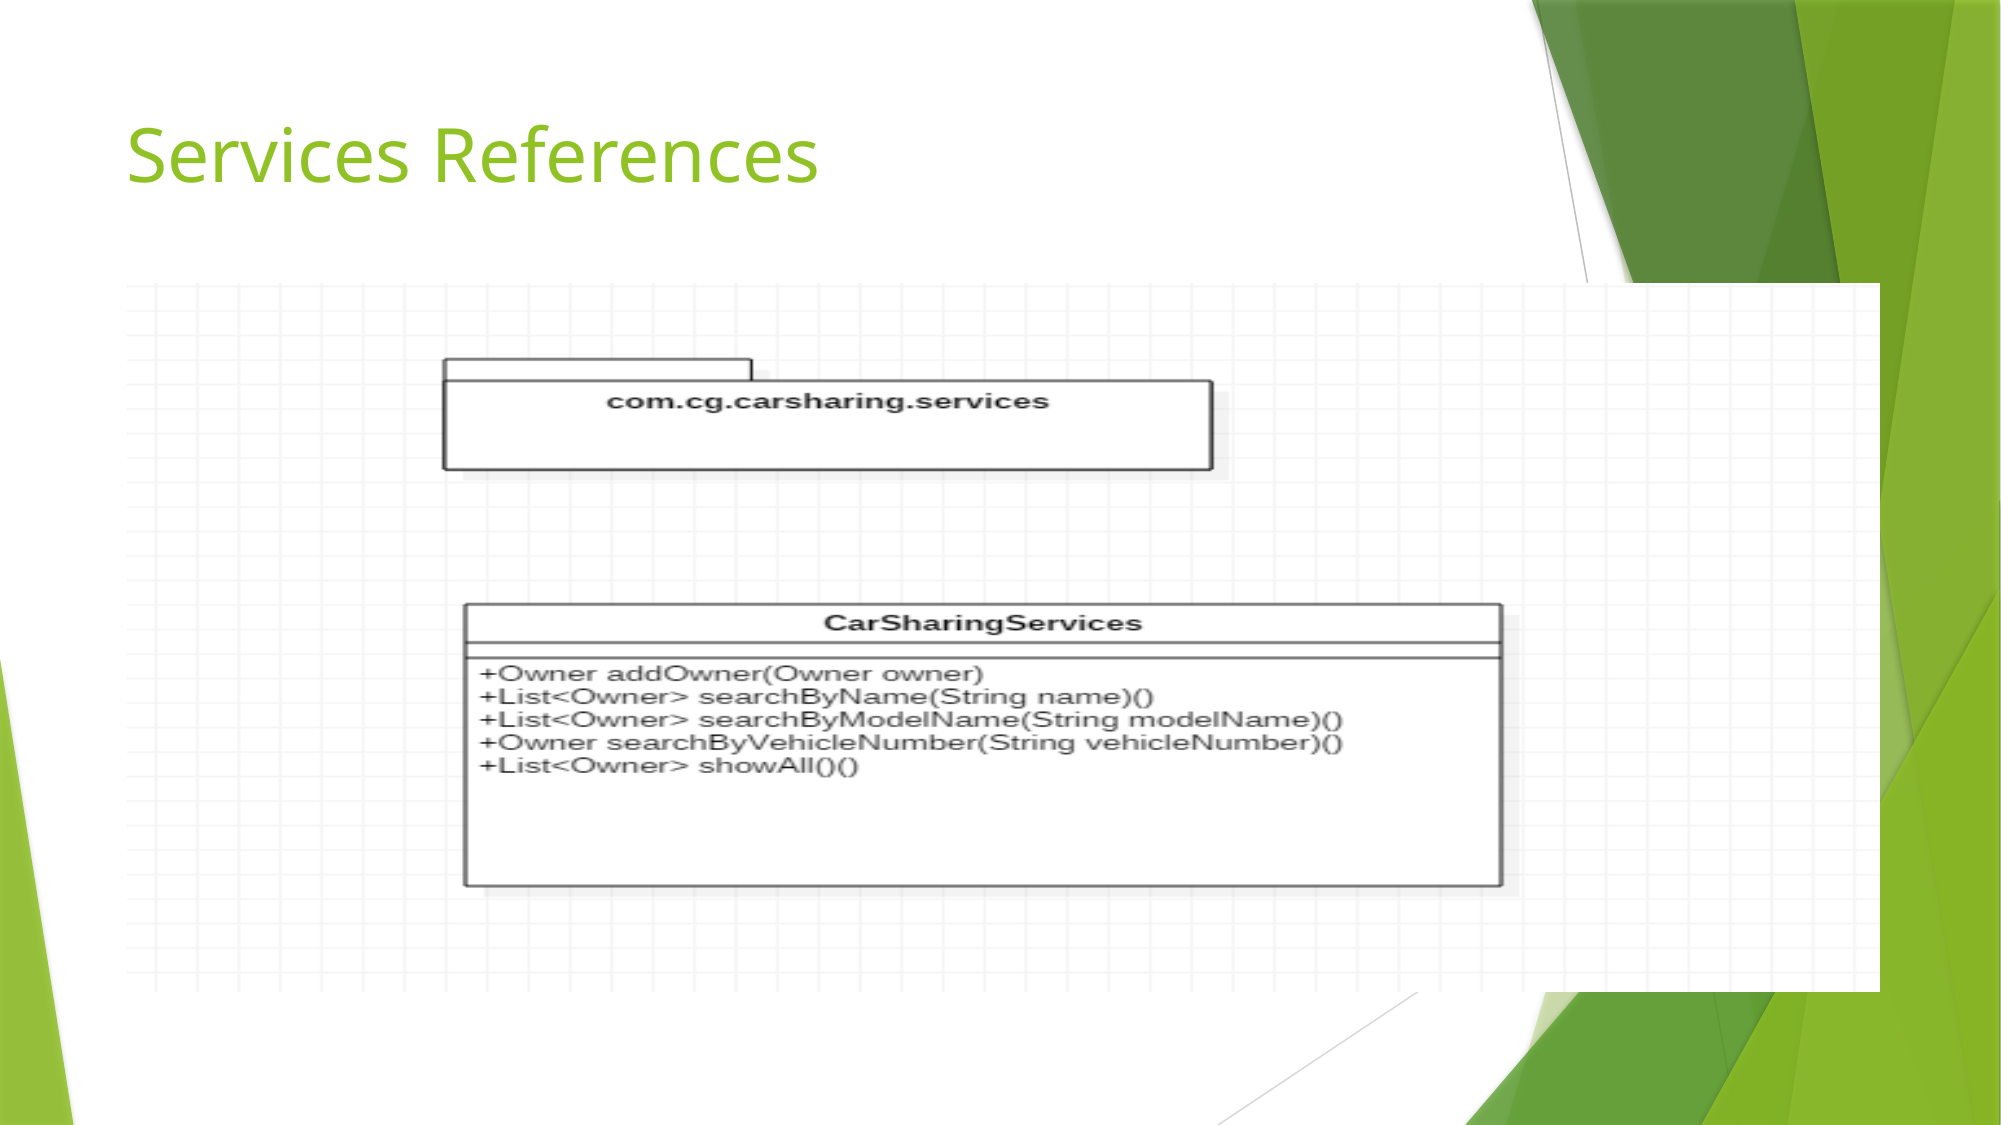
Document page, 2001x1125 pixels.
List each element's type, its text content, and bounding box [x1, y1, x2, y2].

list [126, 282, 1880, 992]
title Services References [111, 99, 1522, 317]
